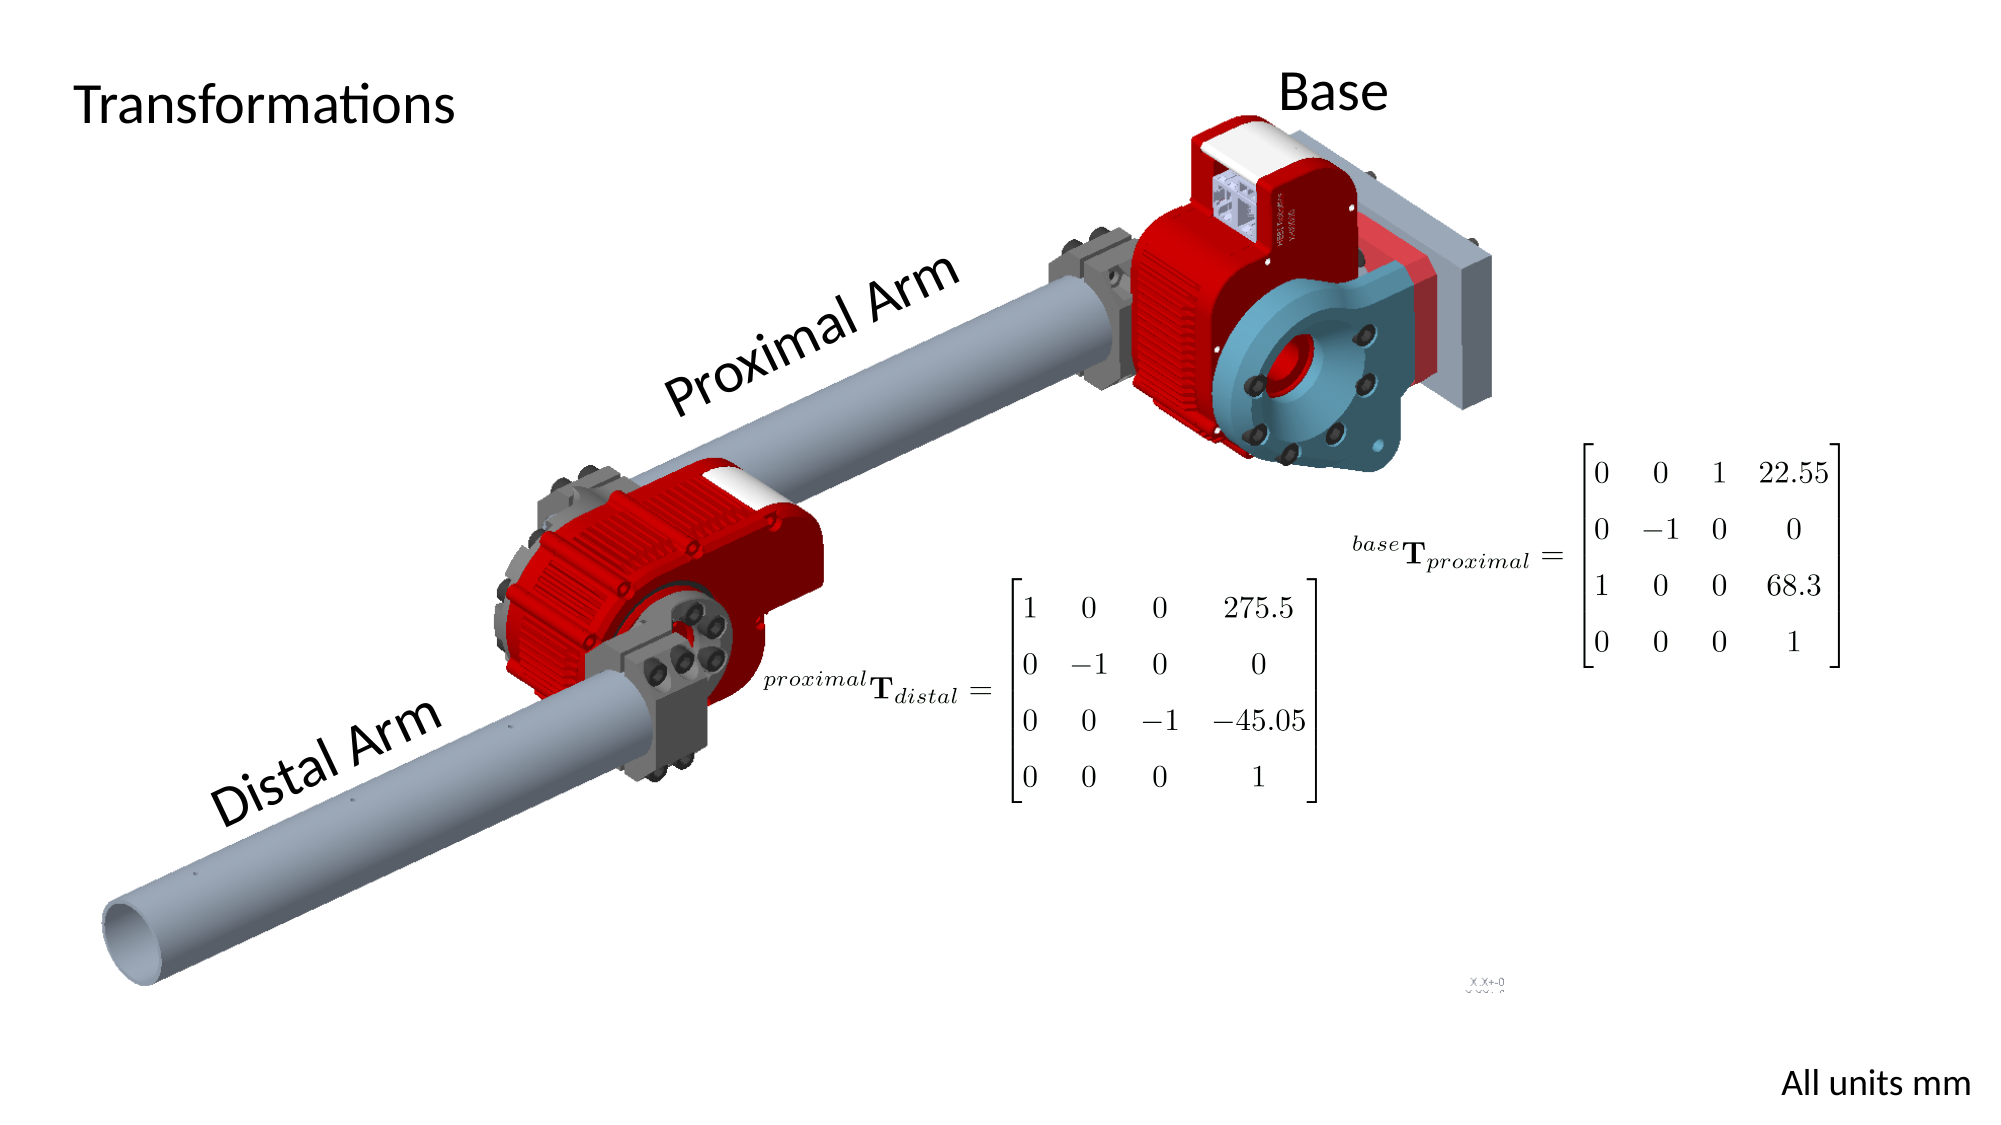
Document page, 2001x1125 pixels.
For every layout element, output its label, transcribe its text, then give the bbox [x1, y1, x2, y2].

text_box All units mm [1766, 1049, 1990, 1110]
picture [0, 14, 1840, 993]
